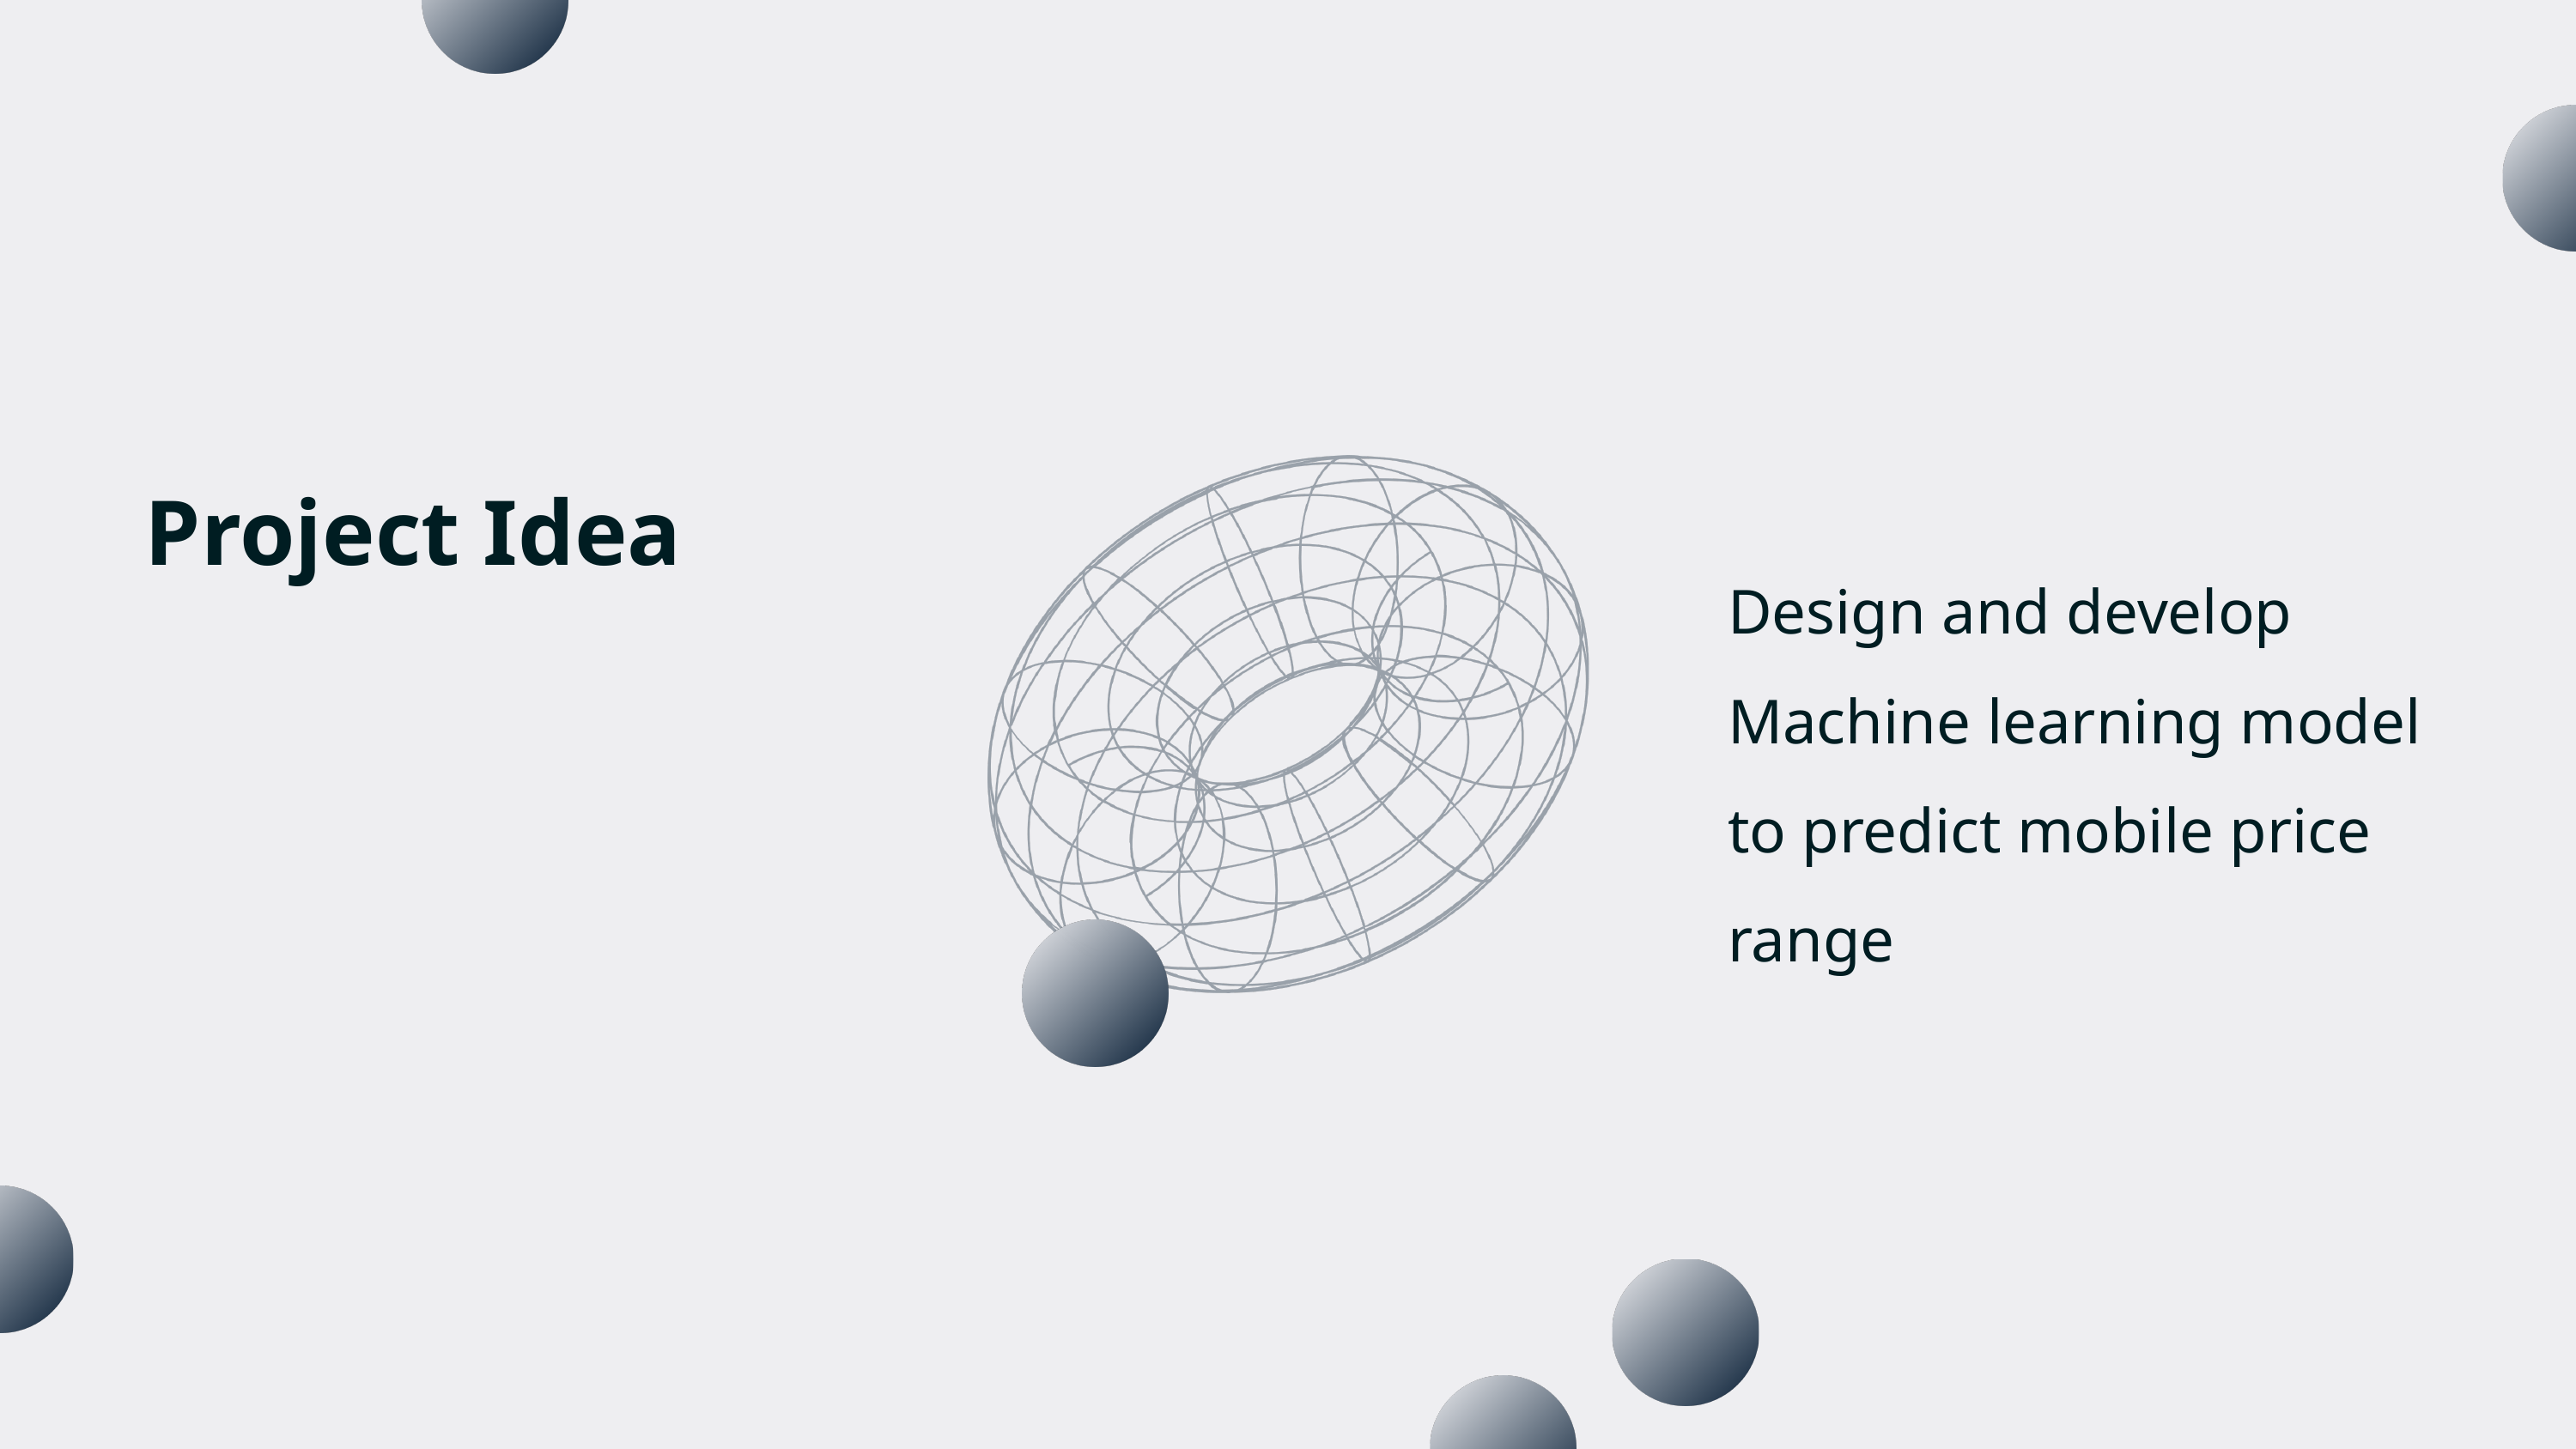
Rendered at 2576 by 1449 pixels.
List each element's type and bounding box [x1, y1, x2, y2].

text_box [422, 0, 568, 42]
text_box [1612, 1376, 1759, 1406]
text_box [0, 1185, 73, 1333]
text_box [2503, 105, 2576, 252]
text_box [73, 42, 2503, 1376]
text_box [1430, 1376, 1577, 1449]
